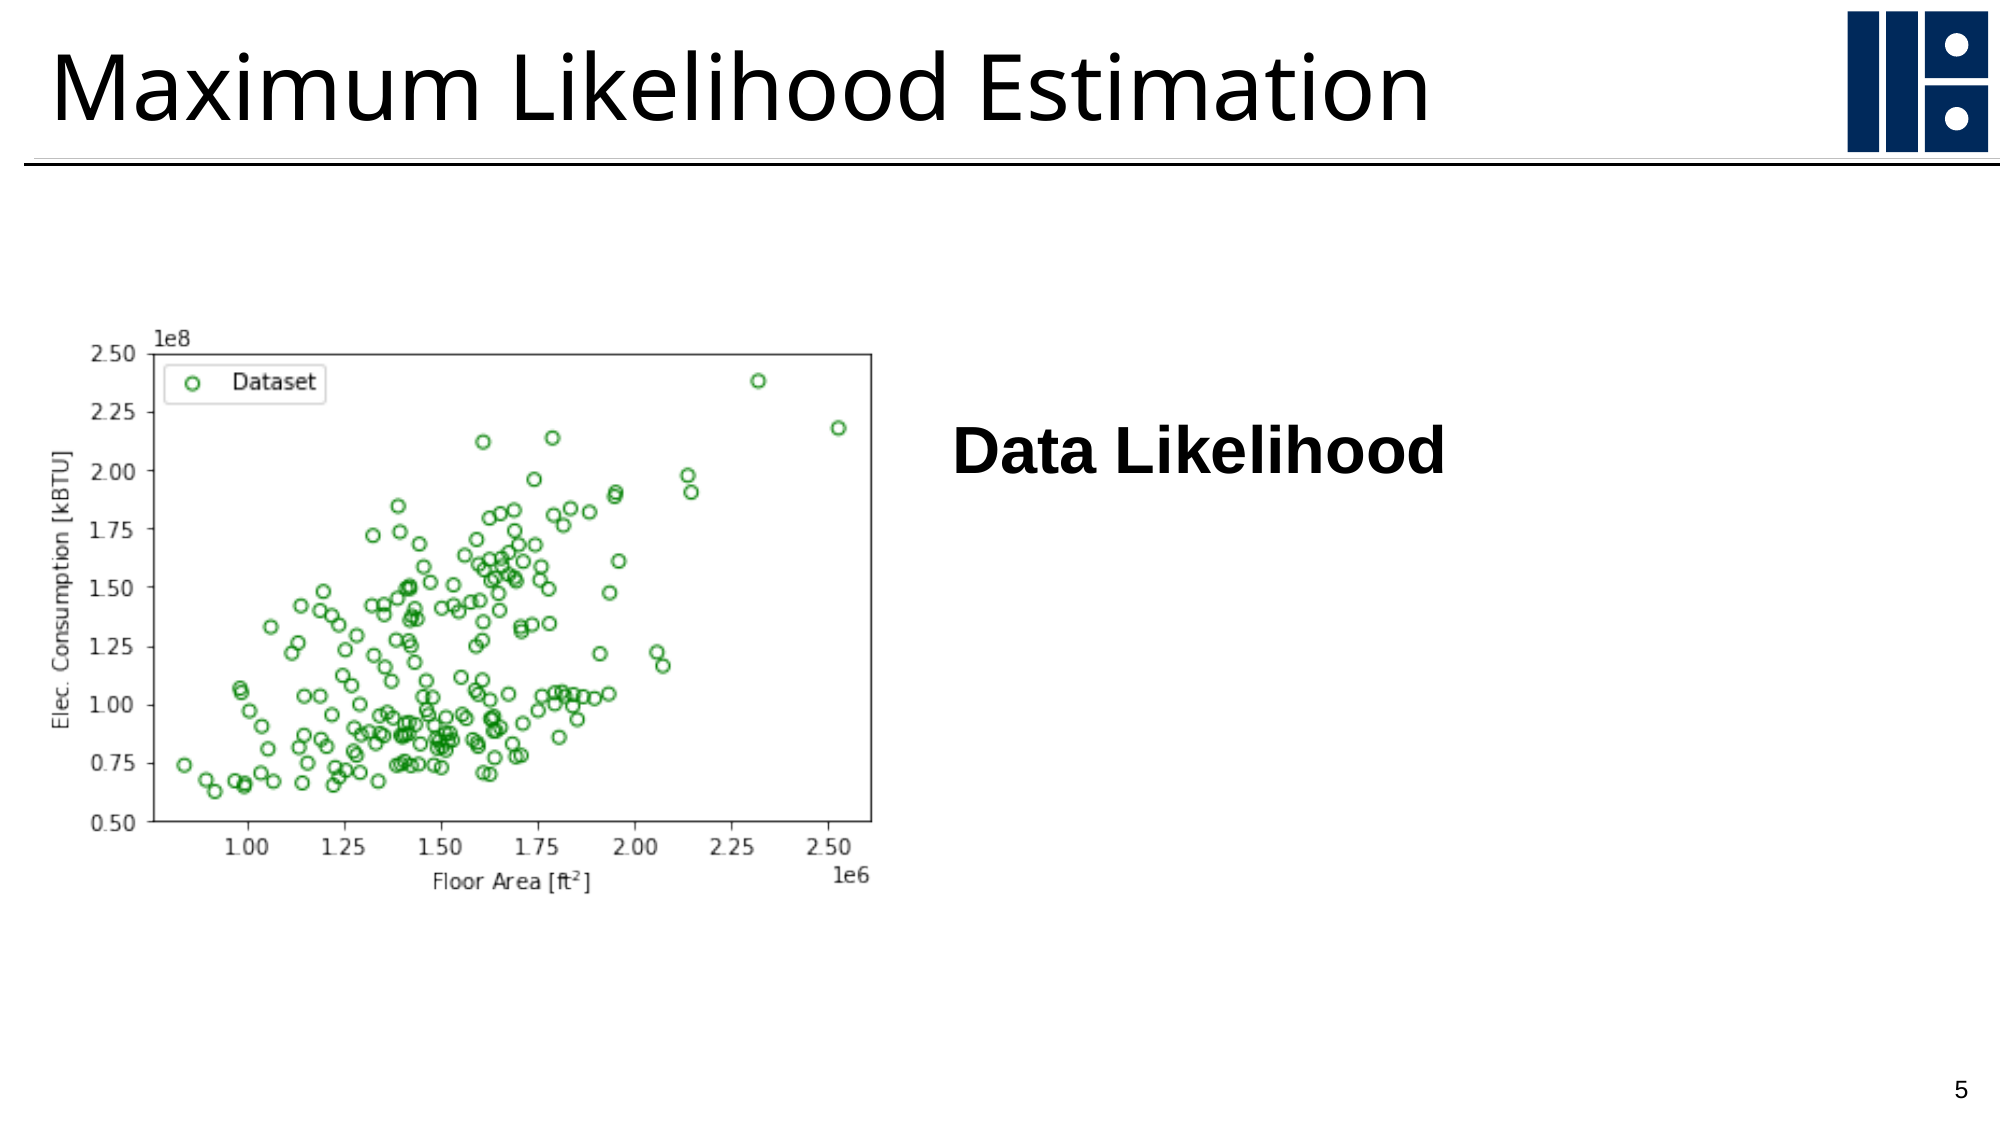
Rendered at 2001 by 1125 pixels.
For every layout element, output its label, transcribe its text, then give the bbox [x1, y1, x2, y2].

picture [34, 315, 887, 916]
title Maximum Likelihood Estimation [35, 24, 1828, 143]
slide_number 5 [1533, 1058, 1984, 1119]
